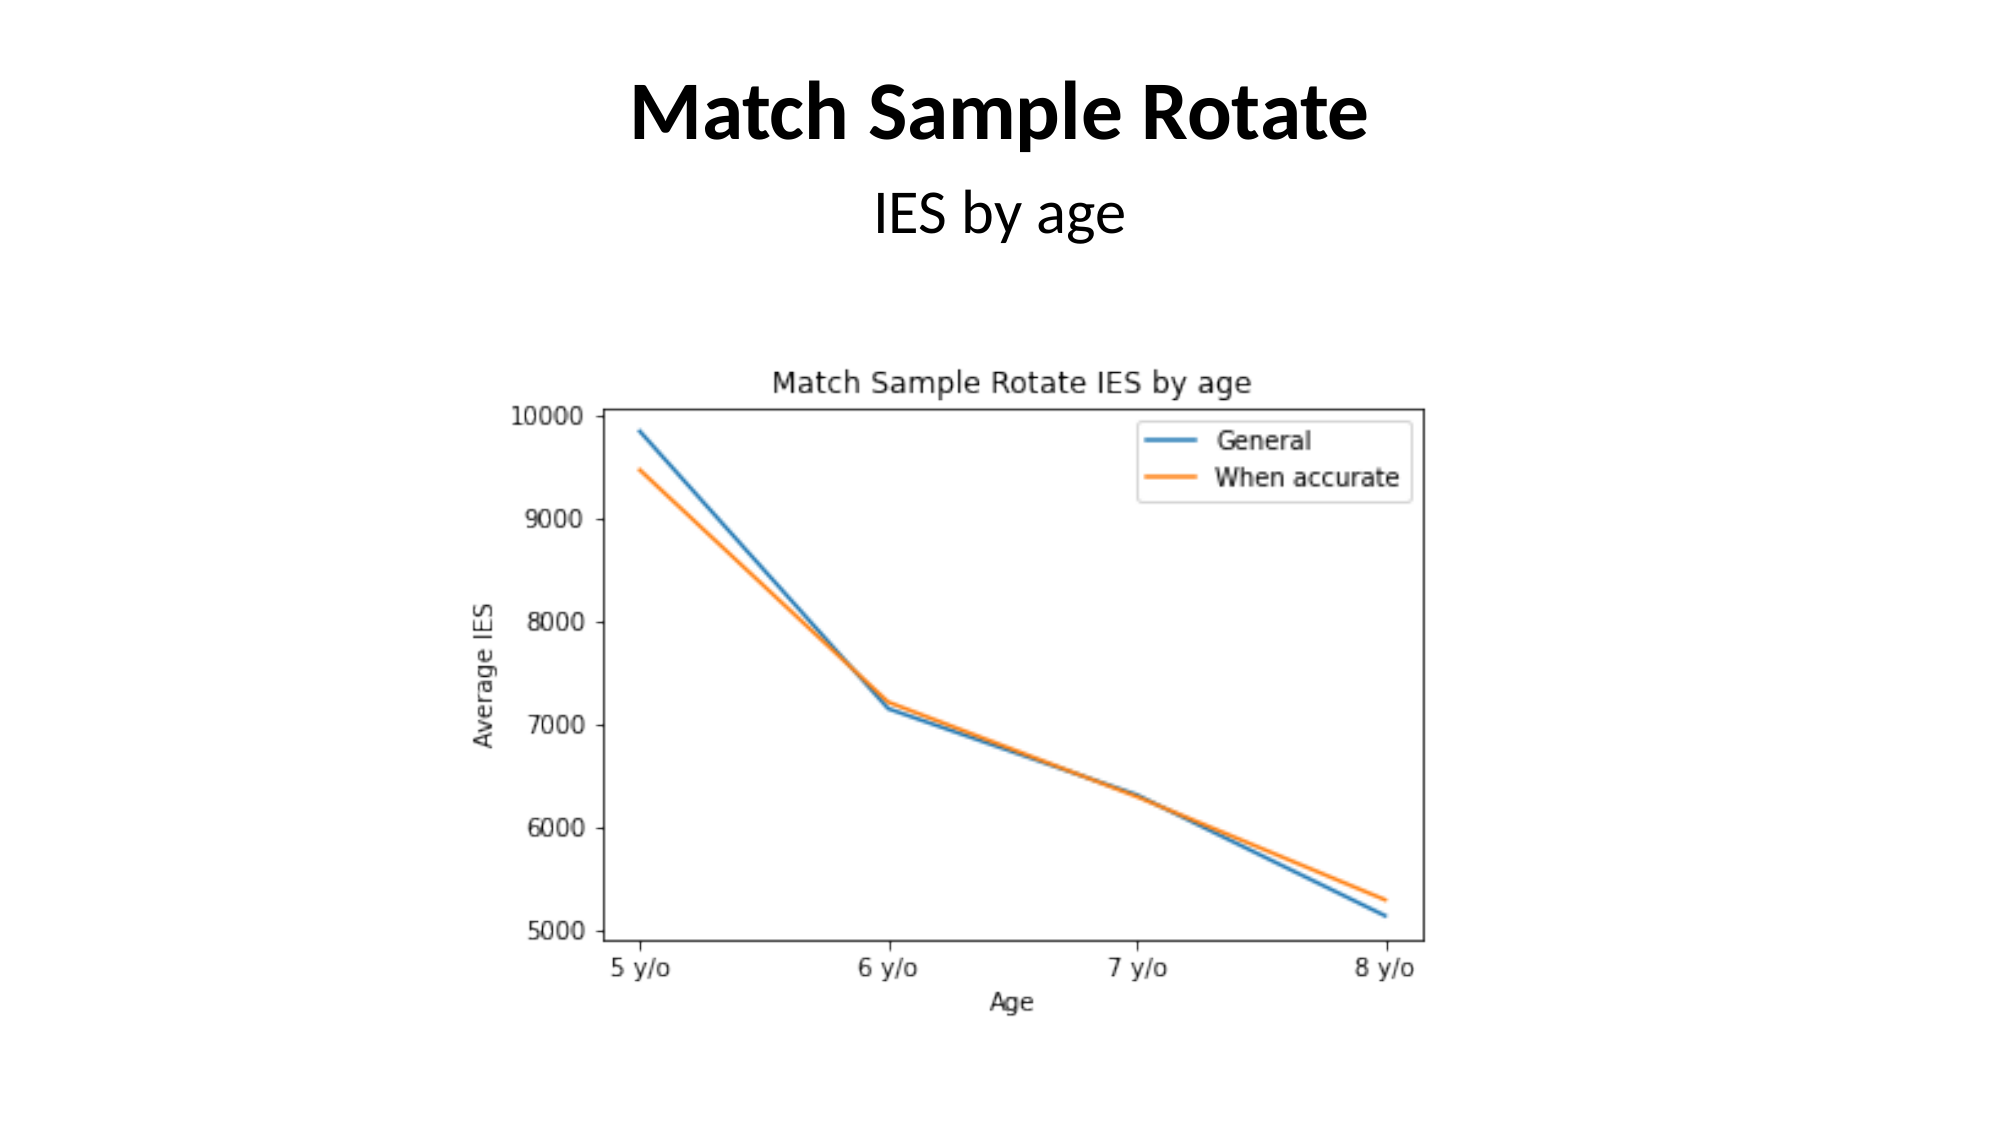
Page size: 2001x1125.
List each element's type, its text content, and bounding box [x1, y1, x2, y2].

list IES by age [471, 172, 1529, 255]
picture [471, 323, 1529, 1029]
title Match Sample Rotate [137, 59, 1863, 171]
